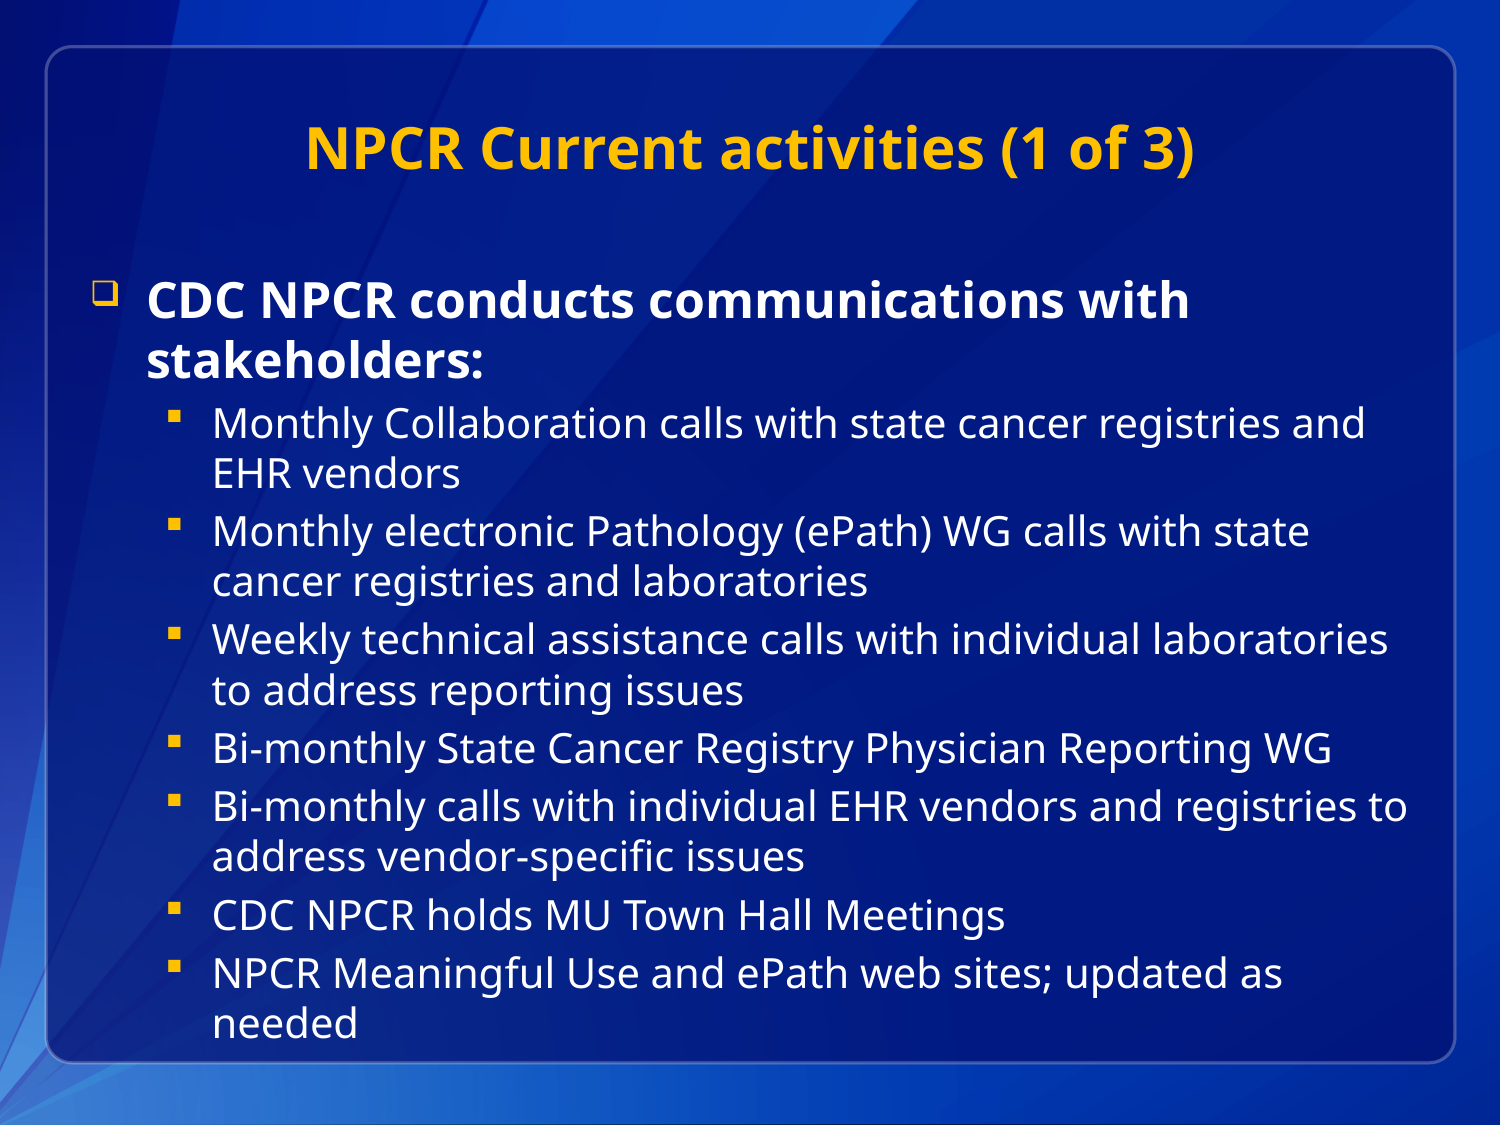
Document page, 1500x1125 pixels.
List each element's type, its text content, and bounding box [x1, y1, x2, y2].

list CDC NPCR conducts communications with stakeholders: Monthly Collaboration calls with state cancer registries and EHR vendors Monthly electronic Pathology (ePath) WG calls with state cancer registries and laboratories Weekly technical assistance calls with individual laboratories to address reporting issues Bi-monthly State Cancer Registry Physician Reporting WG Bi-monthly calls with individual EHR vendors and registries to address vendor-specific issues CDC NPCR holds MU Town Hall Meetings NPCR Meaningful Use and ePath web sites; updated as needed [75, 260, 1425, 1050]
title NPCR Current activities (1 of 3) [75, 0, 1425, 189]
picture [0, 0, 1500, 1125]
